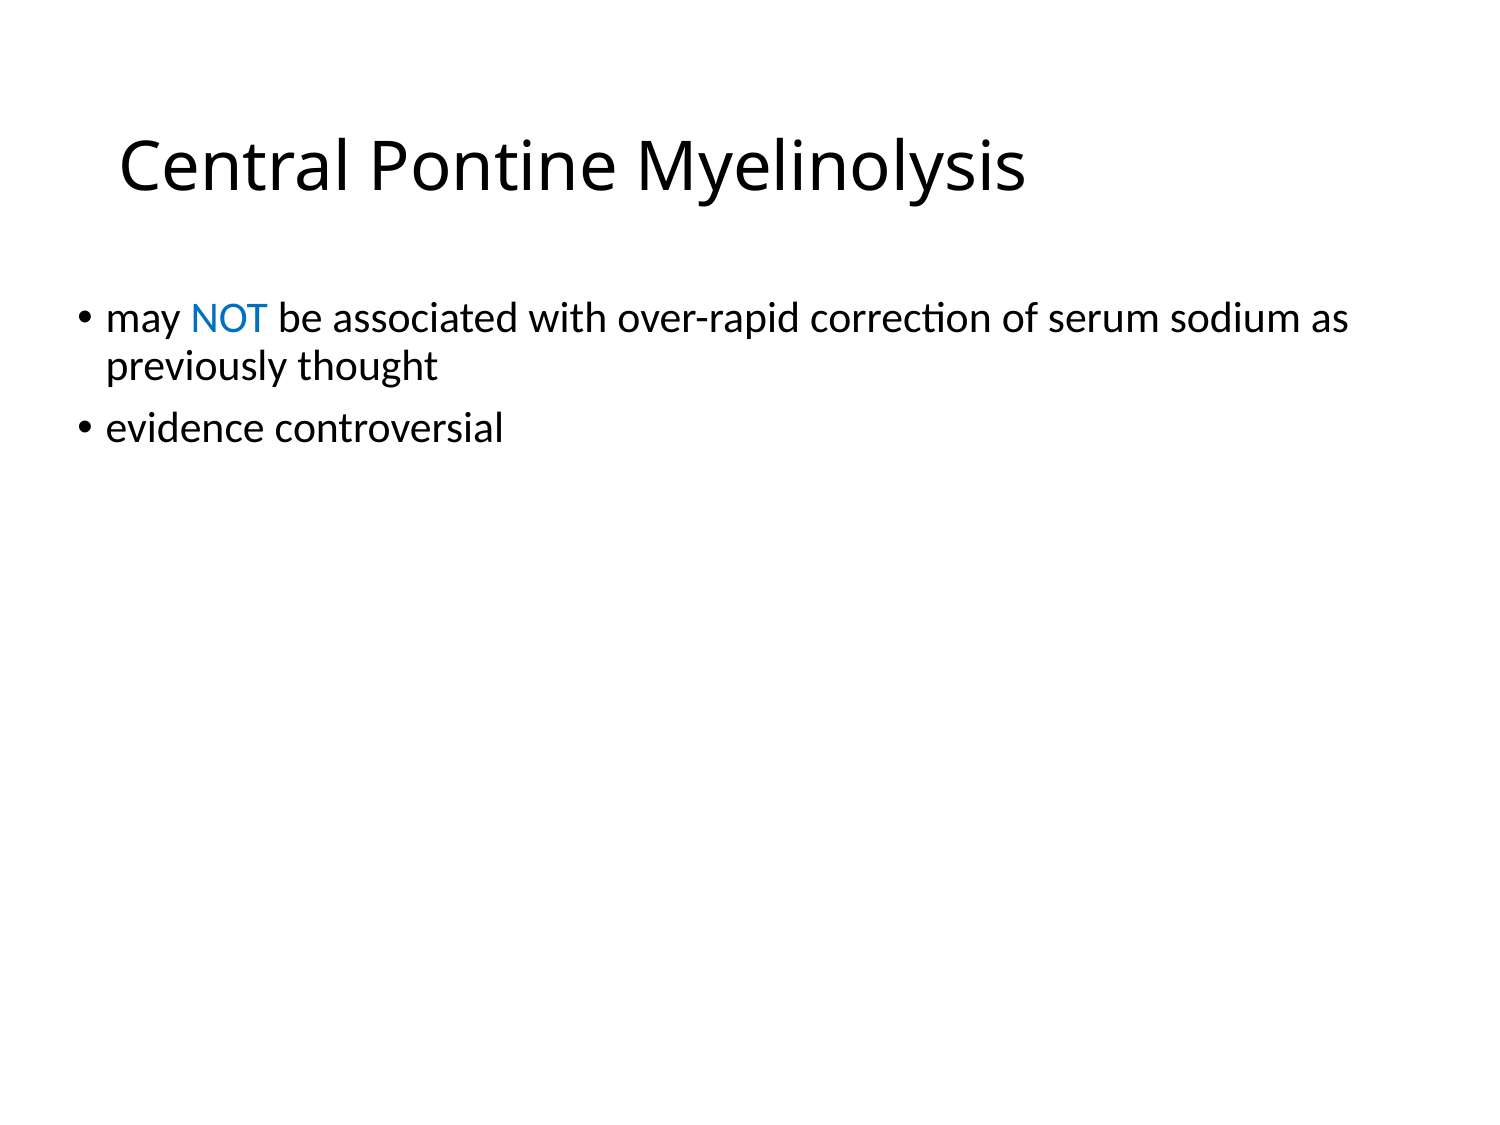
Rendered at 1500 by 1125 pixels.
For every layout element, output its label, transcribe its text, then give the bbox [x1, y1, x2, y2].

title Central Pontine Myelinolysis [103, 59, 1397, 278]
list may NOT be associated with over-rapid correction of serum sodium as previously thought evidence controversial [62, 287, 1413, 938]
